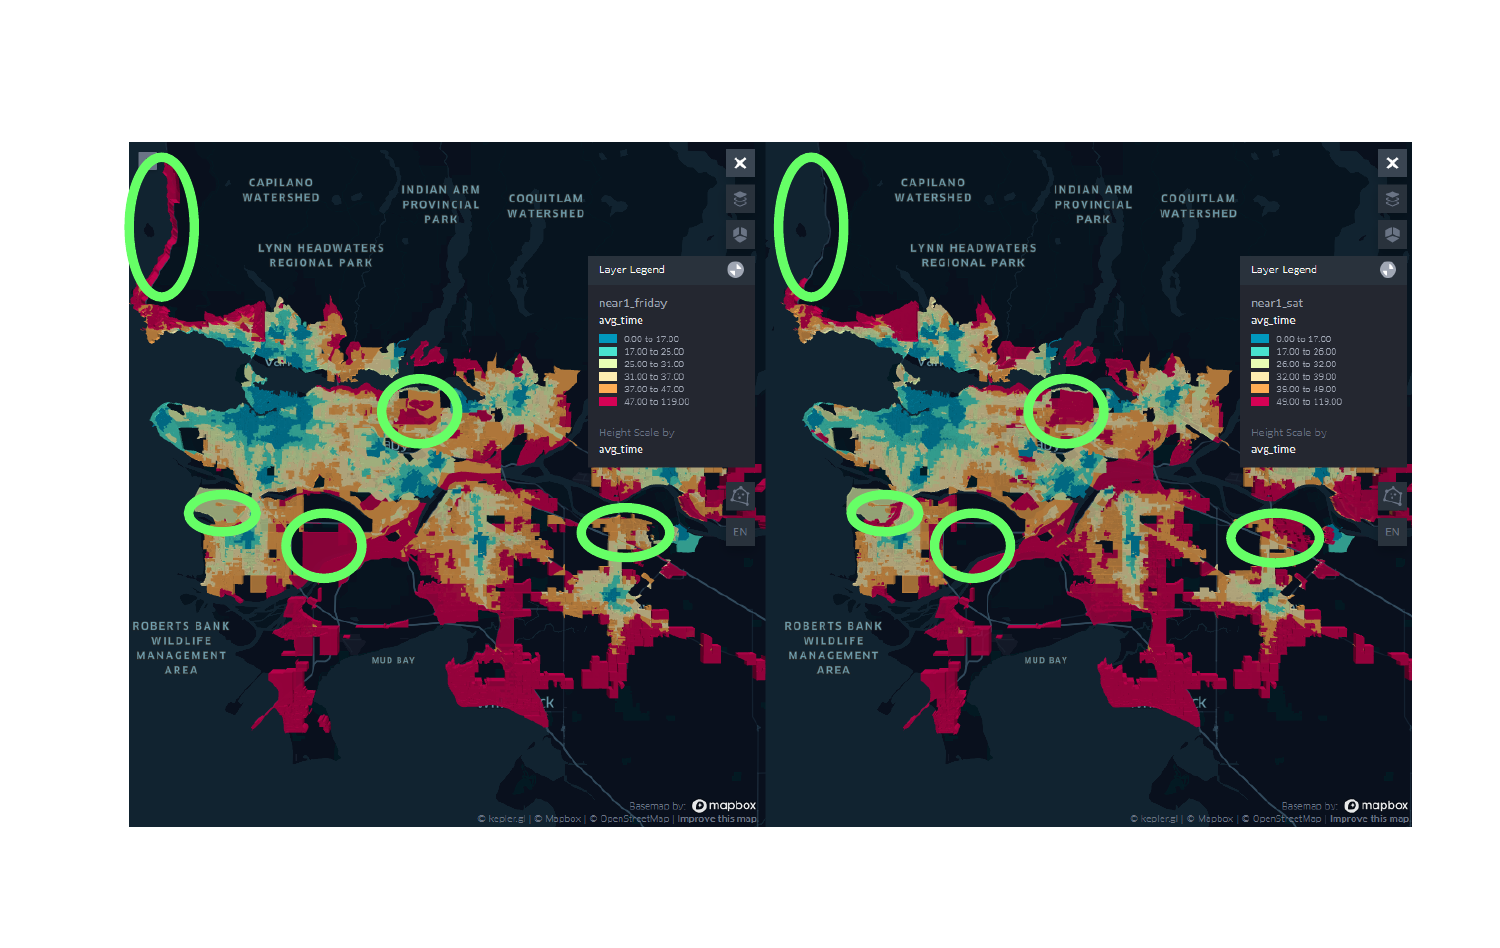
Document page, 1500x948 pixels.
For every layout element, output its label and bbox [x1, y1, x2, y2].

picture [129, 142, 1412, 827]
